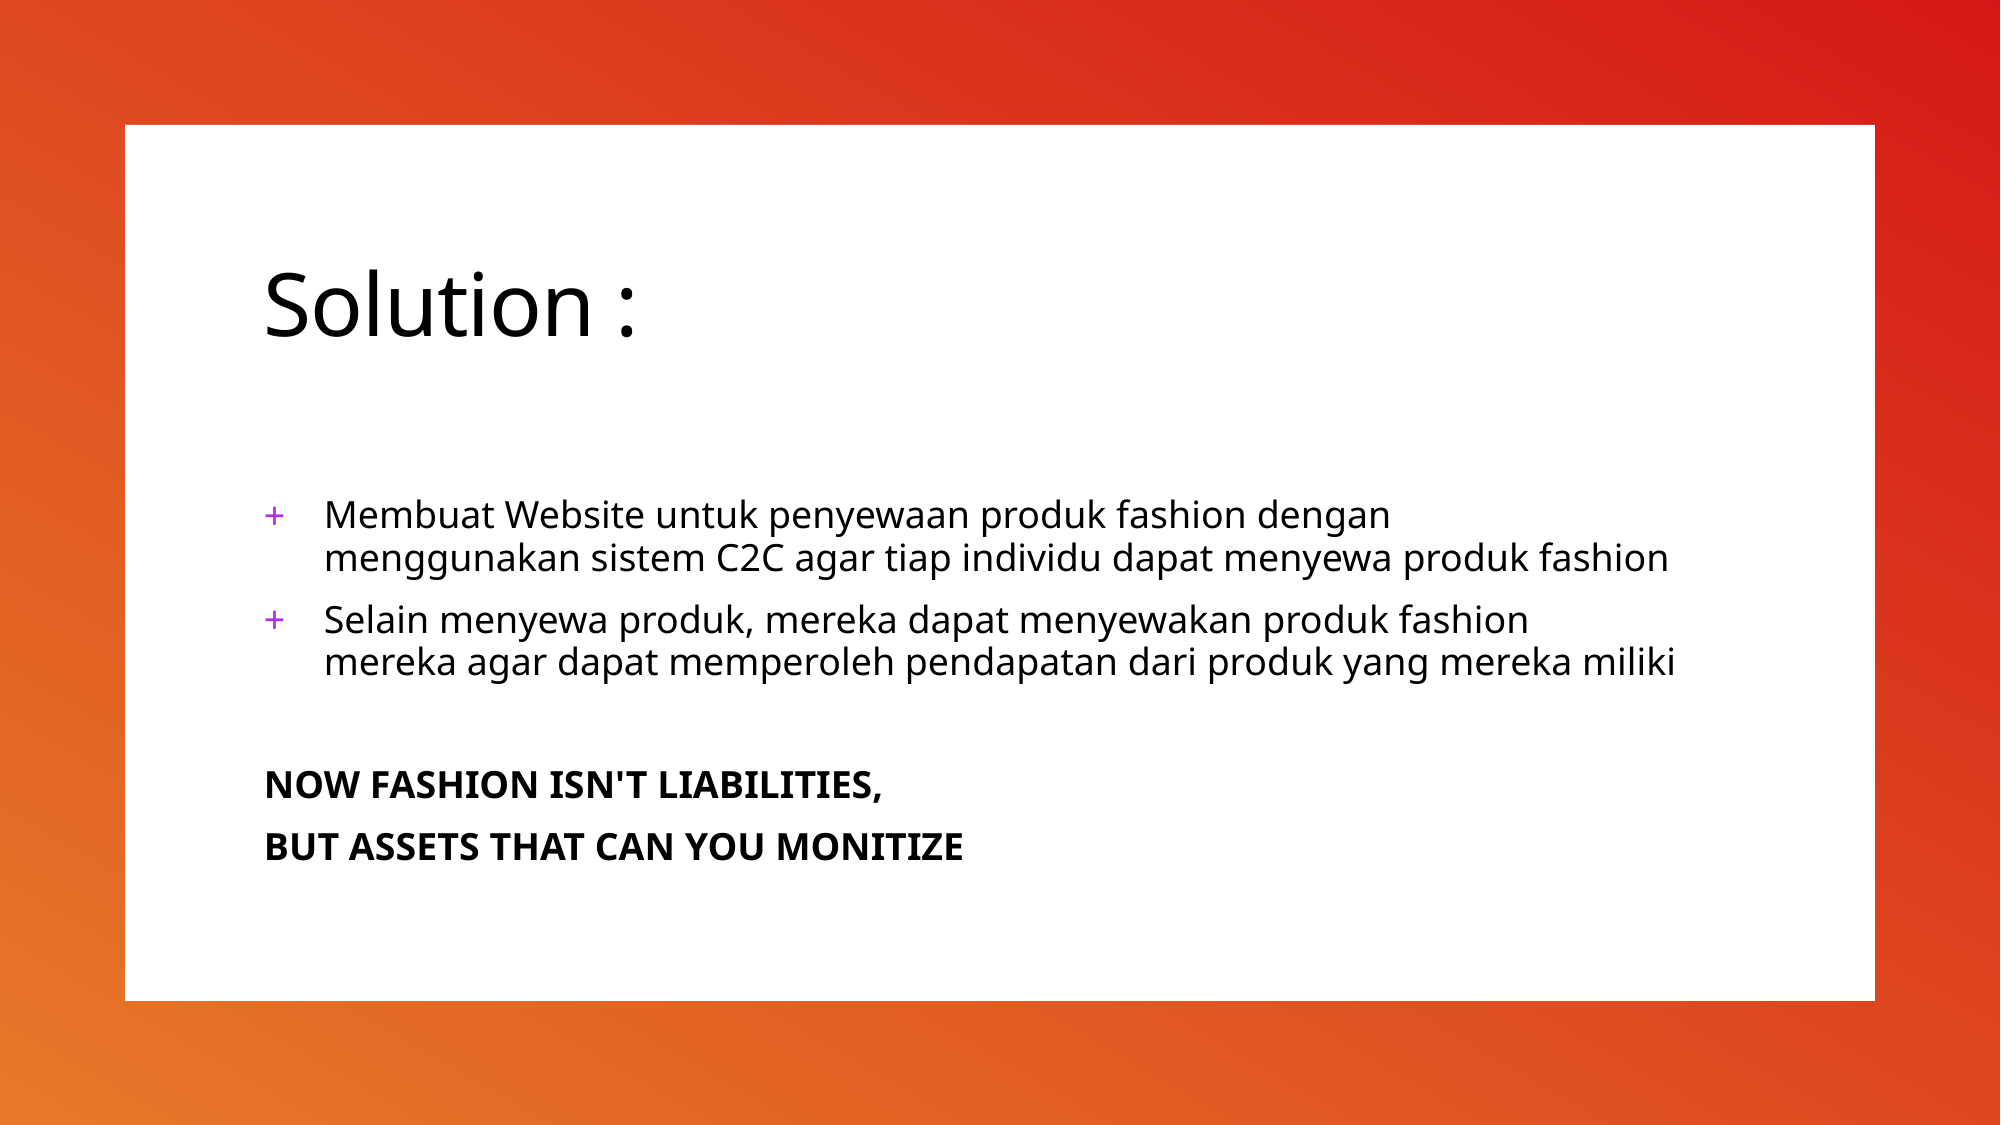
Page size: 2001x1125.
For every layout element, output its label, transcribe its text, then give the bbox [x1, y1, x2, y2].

text_box [124, 124, 1876, 1002]
text_box [0, 0, 2000, 1125]
title Solution : [248, 248, 1749, 470]
list Membuat Website untuk penyewaan produk fashion dengan menggunakan sistem C2C agar tiap individu dapat menyewa produk fashion Selain menyewa produk, mereka dapat menyewakan produk fashion mereka agar dapat memperoleh pendapatan dari produk yang mereka miliki NOW FASHION ISN'T LIABILITIES, BUT ASSETS THAT CAN YOU MONITIZE [248, 487, 1749, 916]
